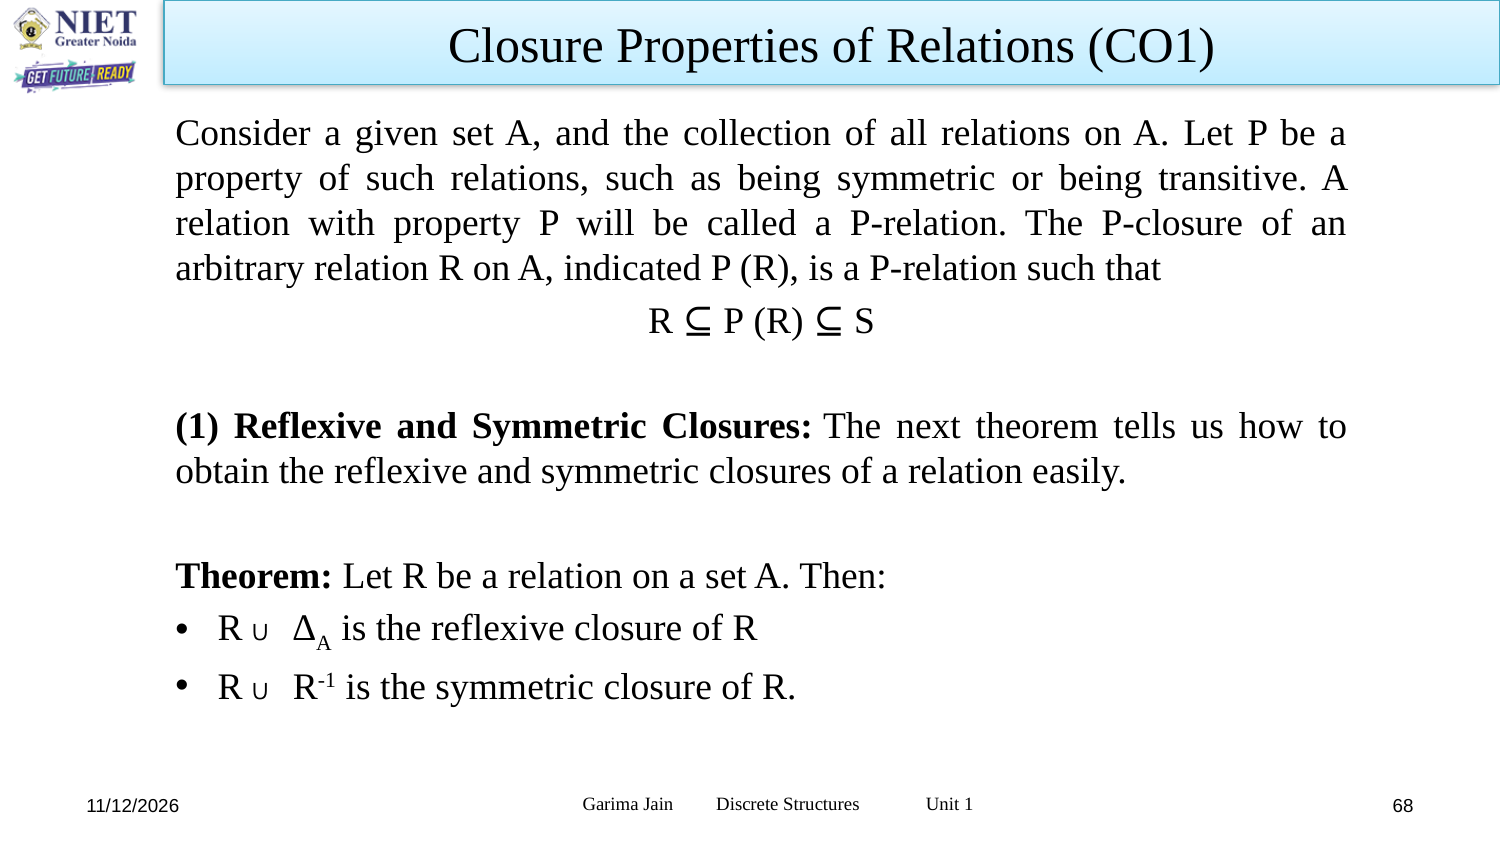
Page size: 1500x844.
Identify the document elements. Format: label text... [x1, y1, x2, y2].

picture [0, 0, 165, 101]
list Consider a given set A, and the collection of all relations on A. Let P be a property of such relations, such as being symmetric or being transitive. A relation with property P will be called a P-relation. The P-closure of an arbitrary relation R on A, indicated P (R), is a P-relation such that R ⊆ P (R) ⊆ S (1) Reflexive and Symmetric Closures: The next theorem tells us how to obtain the reflexive and symmetric closures of a relation easily. Theorem: Let R be a relation on a set A. Then: R ∪ ∆A is the reflexive closure of R R ∪ R-1 is the symmetric closure of R. [164, 102, 1360, 732]
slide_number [75, 782, 425, 827]
text_box Closure Properties of Relations (CO1) [165, 0, 1500, 85]
footer Garima Jain Discrete Structures Unit 1 [468, 780, 1088, 825]
slide_number 68 [1074, 782, 1425, 827]
